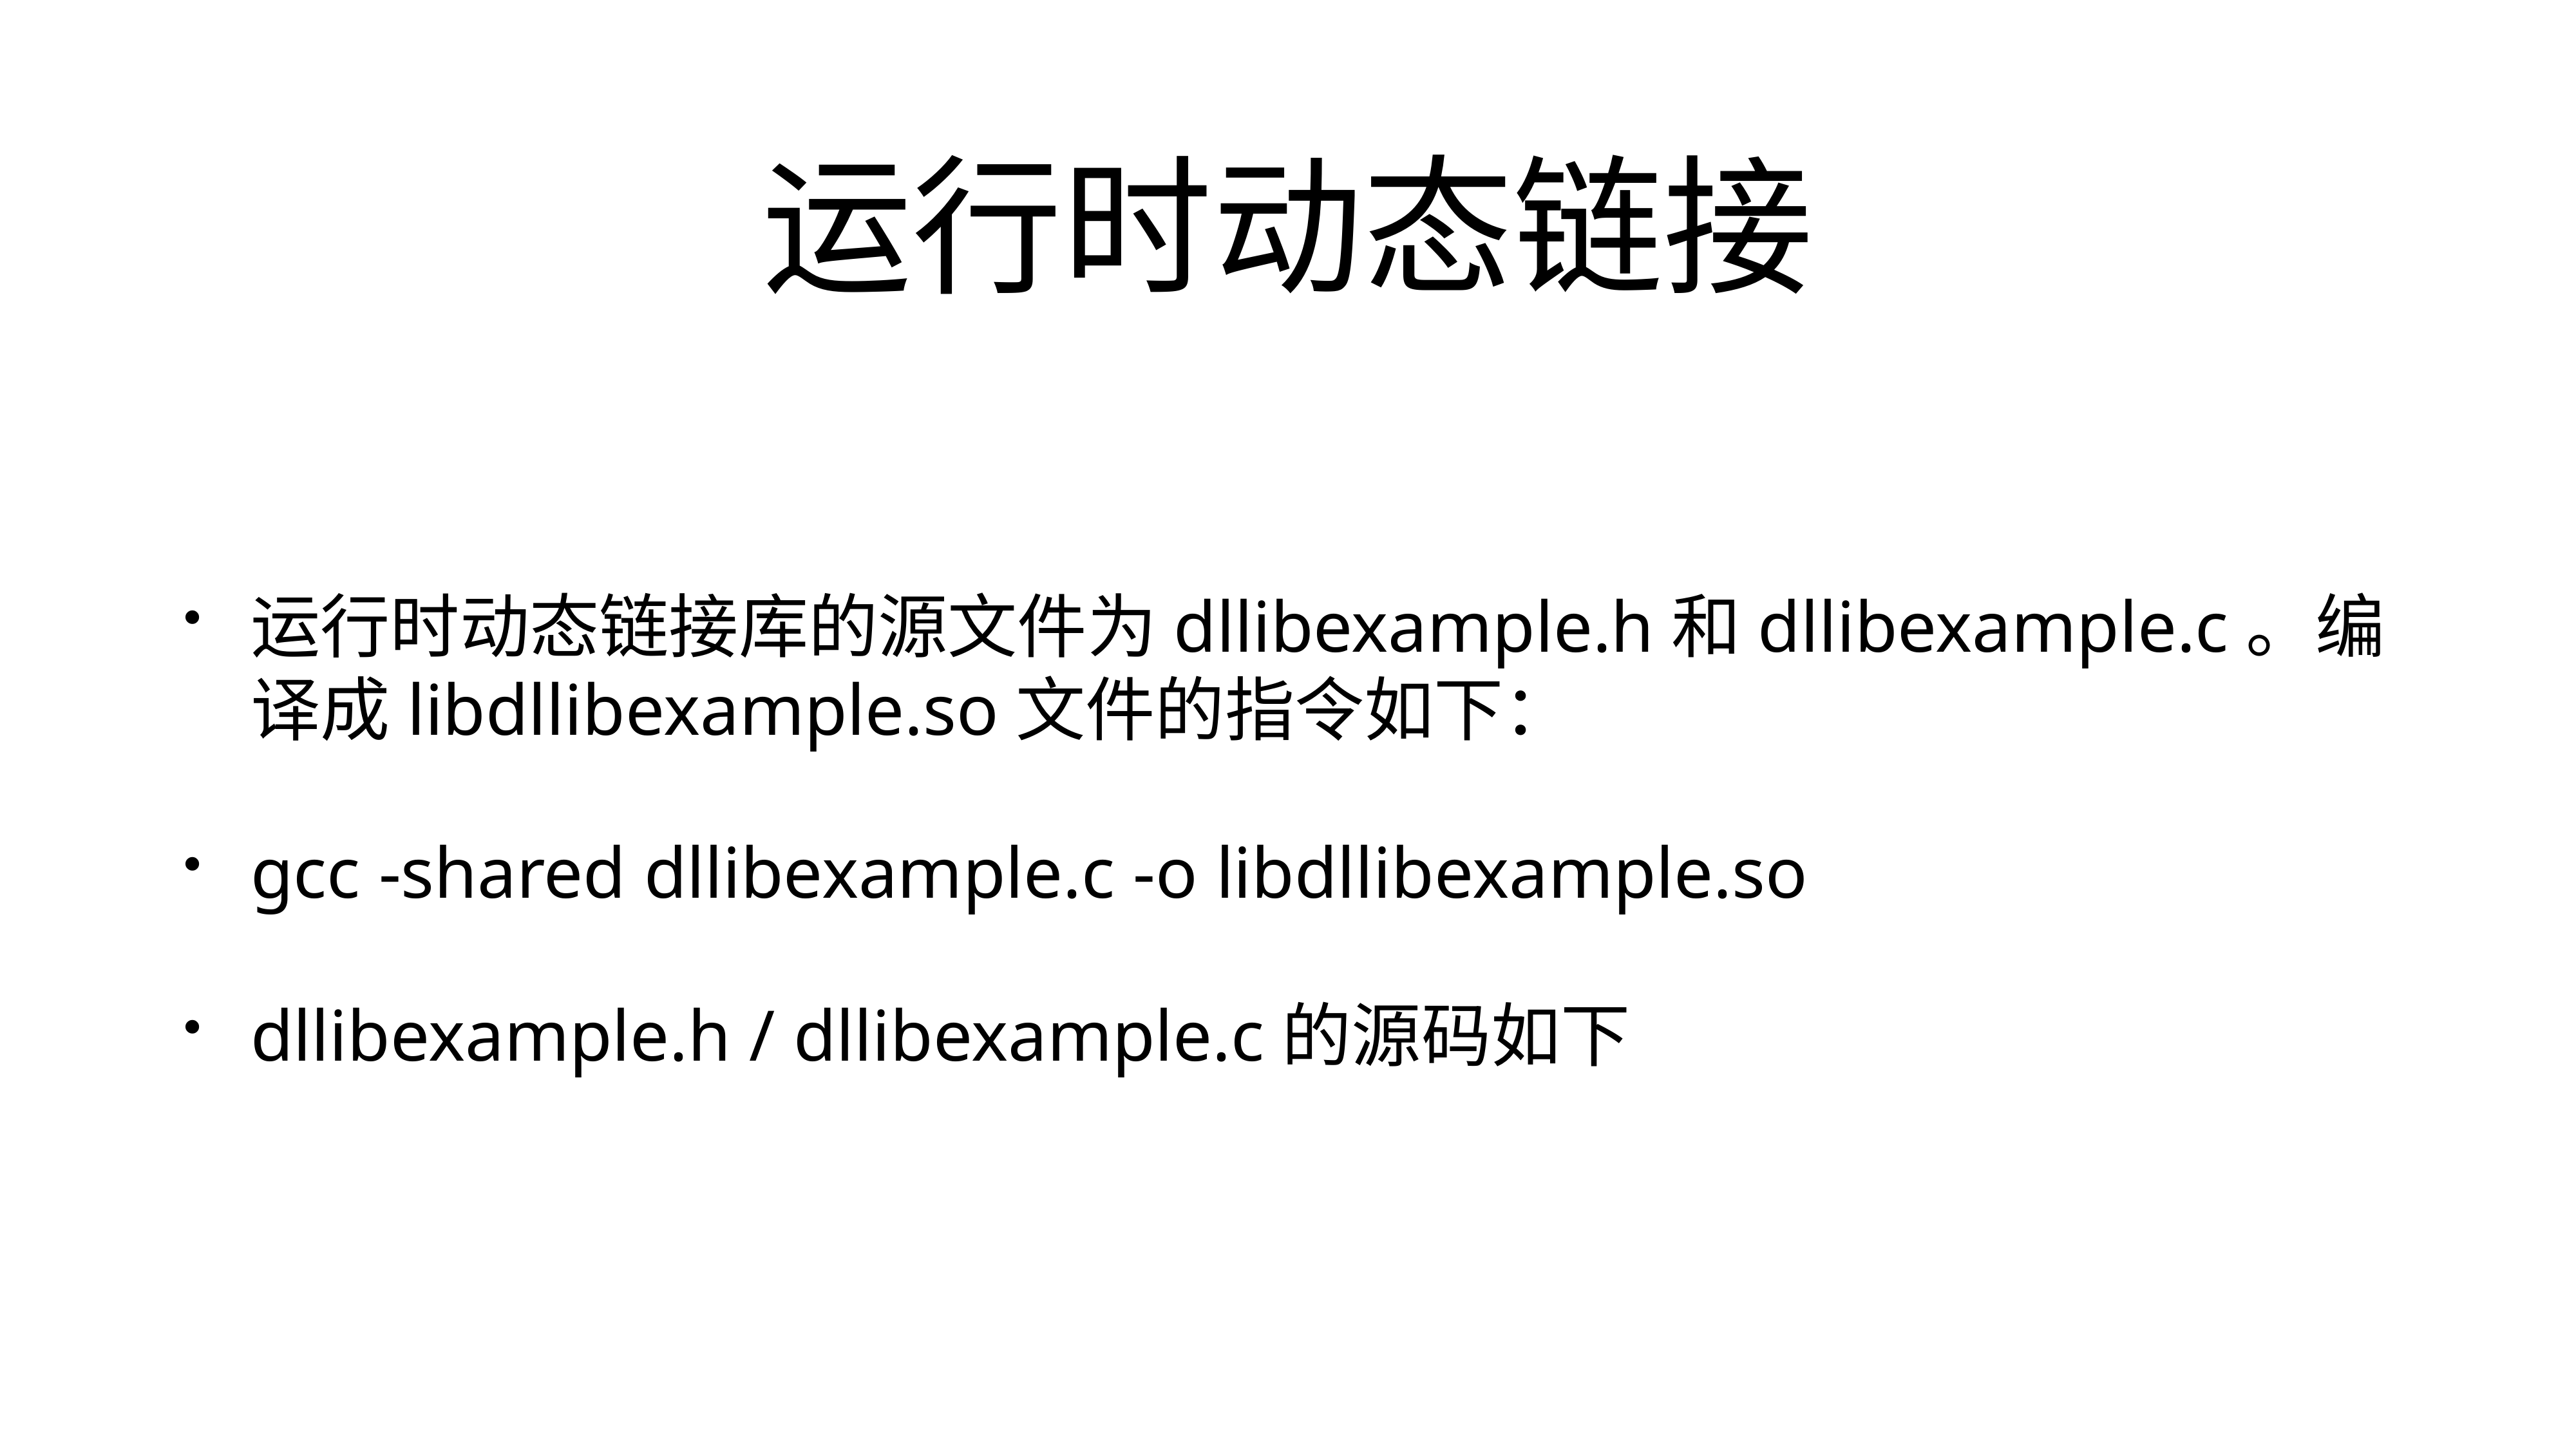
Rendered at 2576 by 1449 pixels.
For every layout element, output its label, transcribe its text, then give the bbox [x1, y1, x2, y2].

title 运行时动态链接 [178, 100, 2398, 341]
list 运行时动态链接库的源文件为dllibexample.h和dllibexample.c。编译成libdllibexample.so文件的指令如下： gcc -shared dllibexample.c -o libdllibexample.so dllibexample.h / dllibexample.c的源码如下 [178, 341, 2398, 1316]
